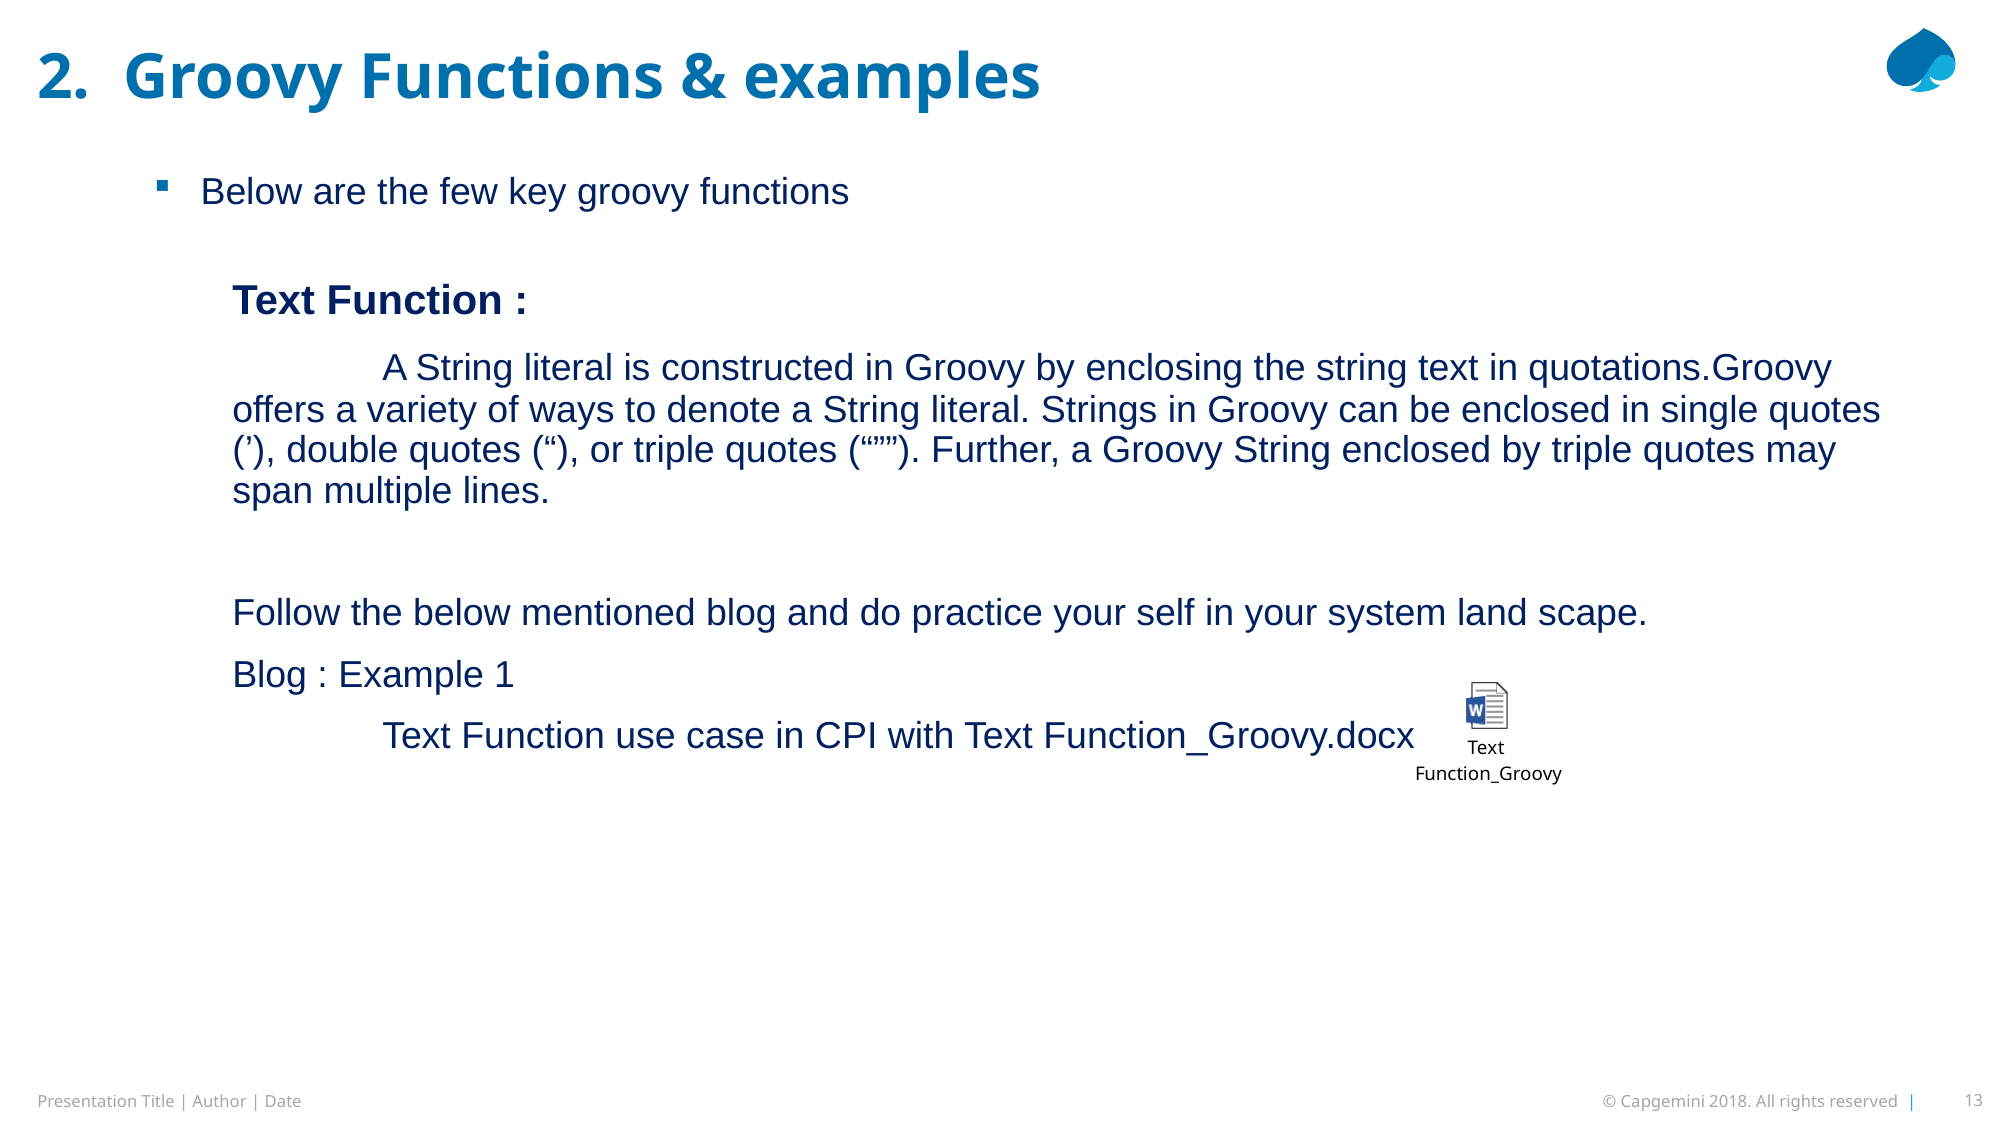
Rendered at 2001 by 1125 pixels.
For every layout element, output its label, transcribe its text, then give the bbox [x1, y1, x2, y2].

list Below are the few key groovy functions [78, 172, 1975, 315]
title 2. Groovy Functions & examples [37, 7, 1863, 150]
list Text Function : A String literal is constructed in Groovy by enclosing the string text in quotations.Groovy offers a variety of ways to denote a String literal. Strings in Groovy can be enclosed in single quotes (’), double quotes (“), or triple quotes (“””). Further, a Groovy String enclosed by triple quotes may span multiple lines. Follow the below mentioned blog and do practice your self in your system land scape. Blog : Example 1 Text Function use case in CPI with Text Function_Groovy.docx [232, 279, 1898, 941]
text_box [1413, 680, 1564, 813]
